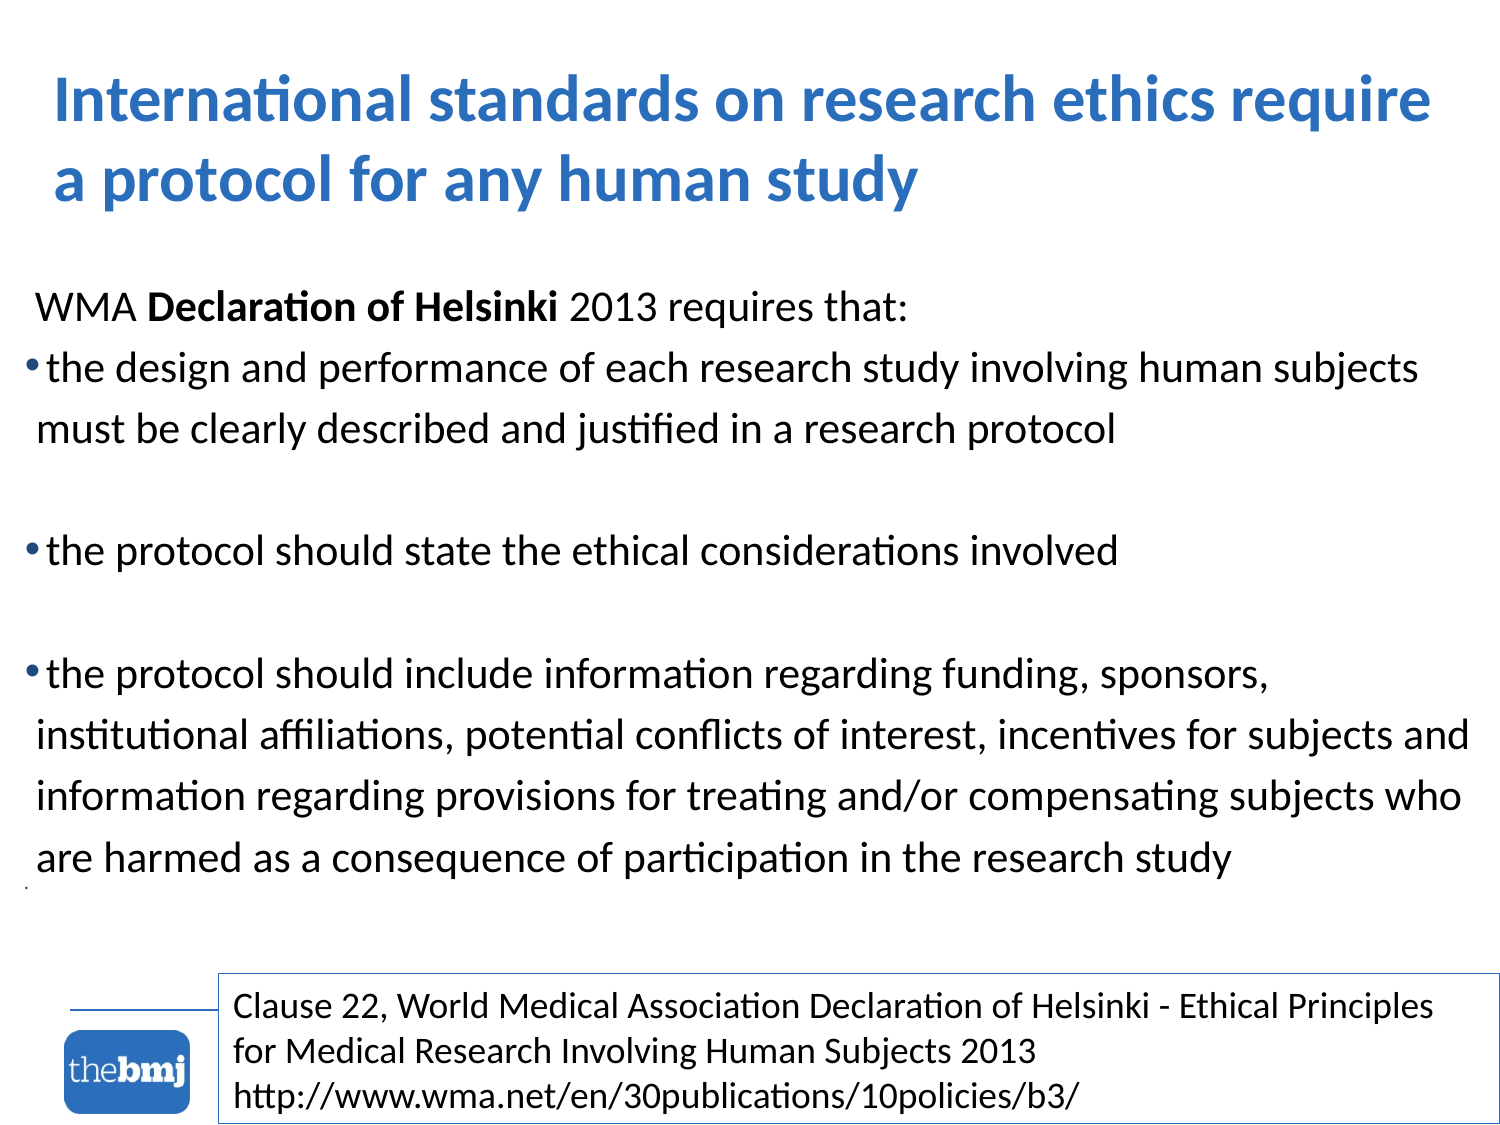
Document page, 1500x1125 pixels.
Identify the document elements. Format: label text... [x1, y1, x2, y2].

list WMA Declaration of Helsinki 2013 requires that: the design and performance of each research study involving human subjects must be clearly described and justified in a research protocol the protocol should state the ethical considerations involved the protocol should include information regarding funding, sponsors, institutional affiliations, potential conflicts of interest, incentives for subjects and information regarding provisions for treating and/or compensating subjects who are harmed as a consequence of participation in the research study [0, 255, 1500, 950]
text_box Clause 22, World Medical Association Declaration of Helsinki - Ethical Principles for Medical Research Involving Human Subjects 2013 http://www.wma.net/en/30publications/10policies/b3/ [218, 973, 1500, 1124]
list International standards on research ethics require a protocol for any human study [53, 54, 1459, 202]
picture [64, 1030, 190, 1114]
